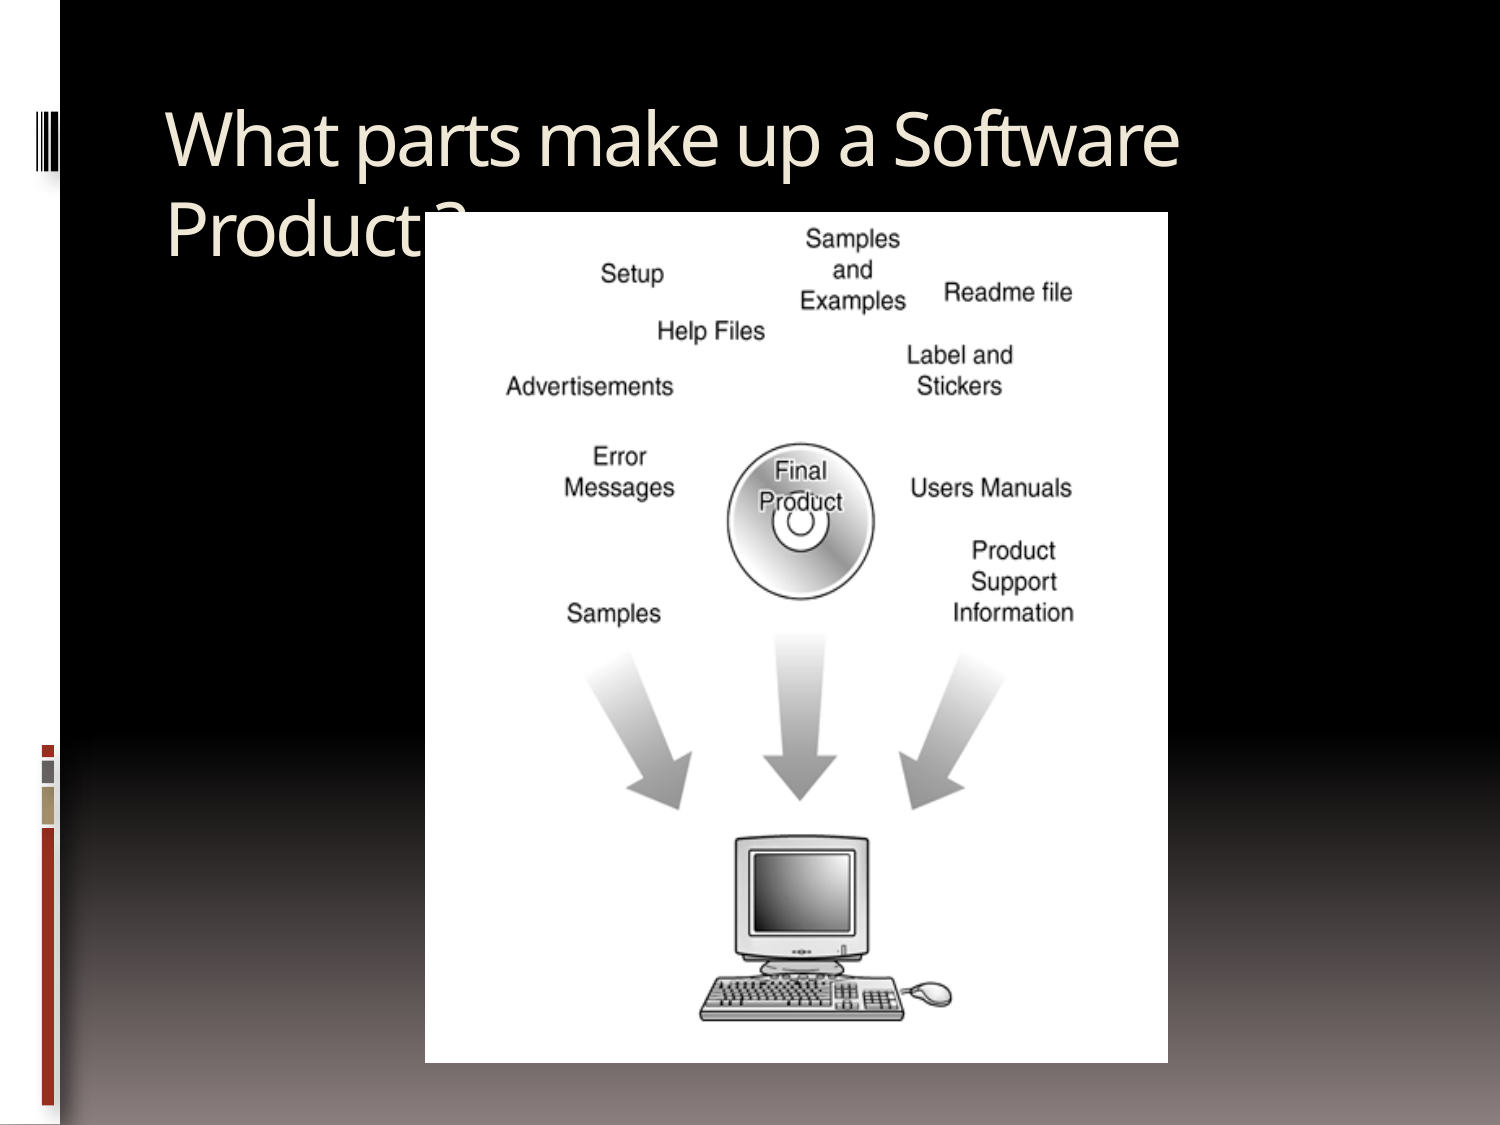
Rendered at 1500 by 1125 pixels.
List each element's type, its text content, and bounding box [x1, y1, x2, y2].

title What parts make up a Software Product ? [150, 83, 1425, 234]
picture [424, 212, 1169, 1063]
